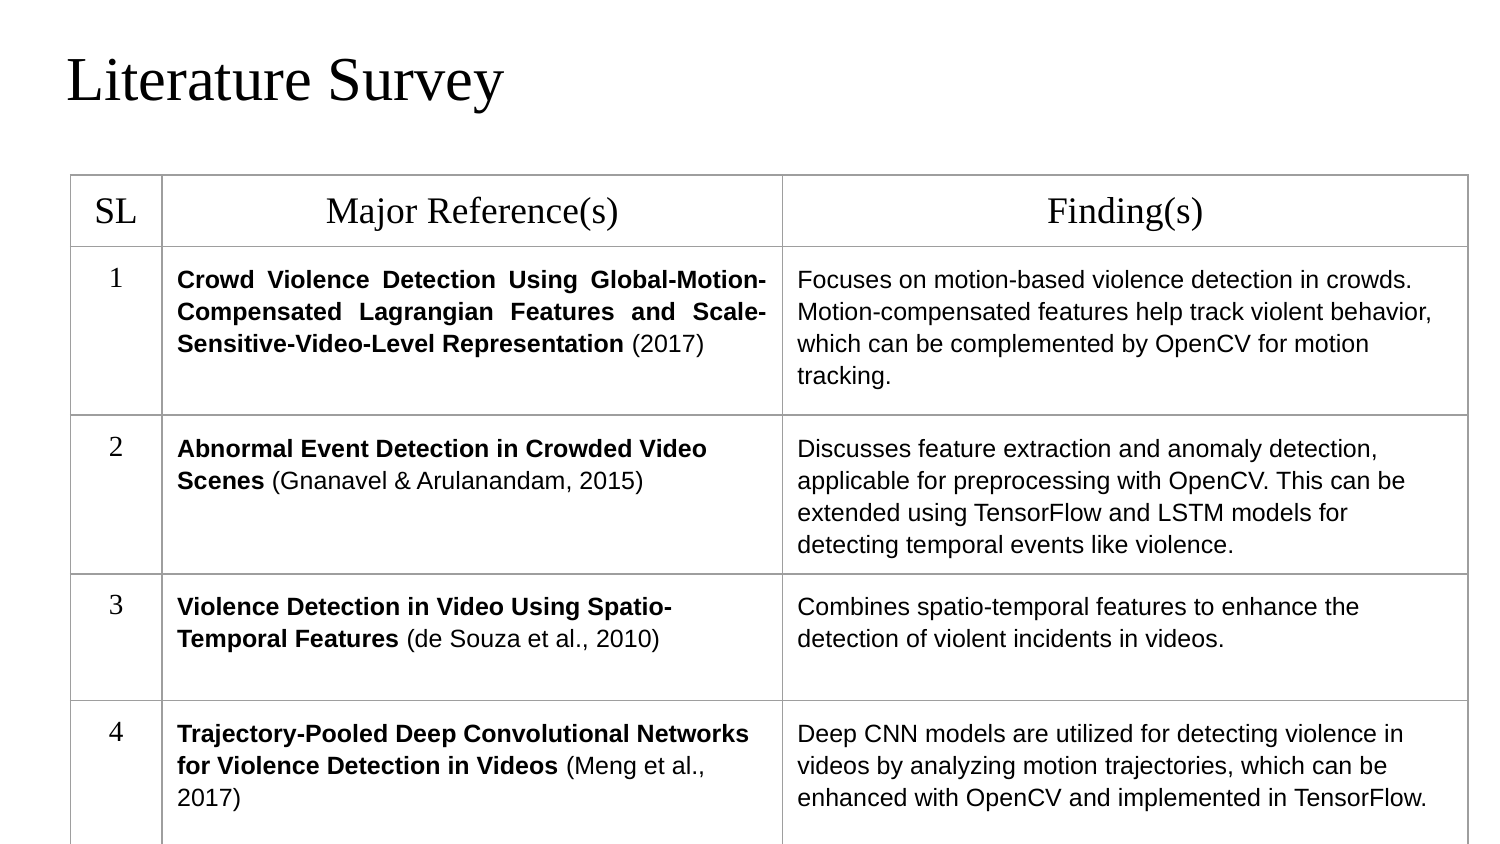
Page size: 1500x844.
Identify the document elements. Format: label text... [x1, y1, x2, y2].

table_cell Abnormal Event Detection in Crowded Video Scenes (Gnanavel & Arulanandam, 2015) [163, 416, 782, 573]
table_cell Focuses on motion-based violence detection in crowds. Motion-compensated features help track violent behavior, which can be complemented by OpenCV for motion tracking. [783, 247, 1467, 414]
table_cell 1 [71, 247, 161, 414]
table_cell Crowd Violence Detection Using Global-Motion-Compensated Lagrangian Features and Scale-Sensitive-Video-Level Representation (2017) [163, 247, 782, 414]
title Literature Survey [51, 23, 1449, 117]
table_cell 3 [71, 575, 161, 700]
table_cell Violence Detection in Video Using Spatio-Temporal Features (de Souza et al., 2010) [163, 575, 782, 700]
table_cell 4 [71, 701, 161, 844]
table_cell Combines spatio-temporal features to enhance the detection of violent incidents in videos. [783, 575, 1467, 700]
table_cell Discusses feature extraction and anomaly detection, applicable for preprocessing with OpenCV. This can be extended using TensorFlow and LSTM models for detecting temporal events like violence. [783, 416, 1467, 573]
table_header Finding(s) [783, 176, 1467, 246]
table_header Major Reference(s) [163, 176, 782, 246]
table_header SL [71, 176, 161, 246]
table_cell Deep CNN models are utilized for detecting violence in videos by analyzing motion trajectories, which can be enhanced with OpenCV and implemented in TensorFlow. [783, 701, 1467, 844]
table_cell 2 [71, 416, 161, 573]
table_cell Trajectory-Pooled Deep Convolutional Networks for Violence Detection in Videos (Meng et al., 2017) [163, 701, 782, 844]
